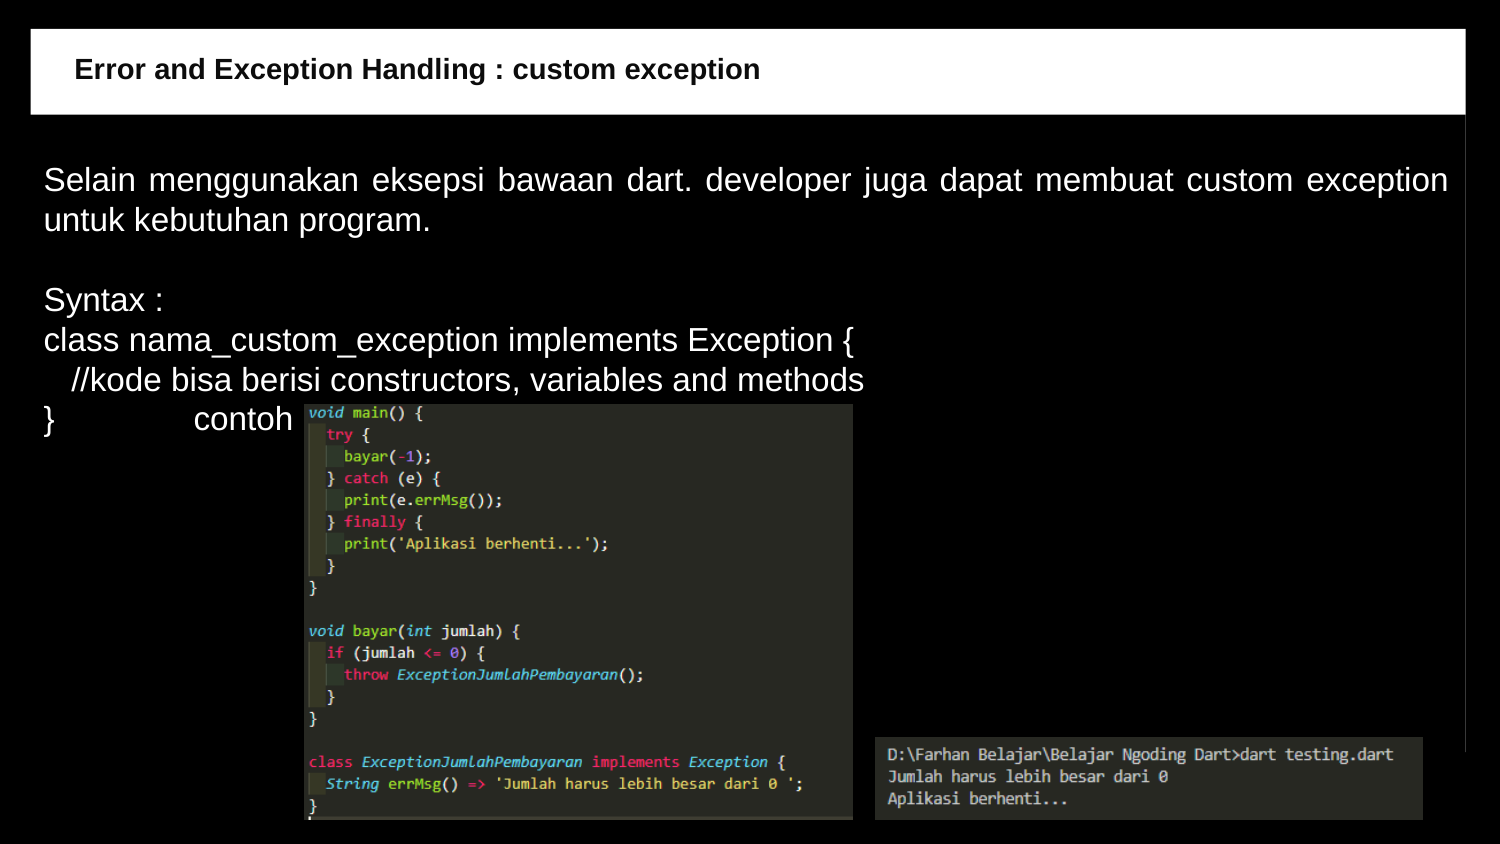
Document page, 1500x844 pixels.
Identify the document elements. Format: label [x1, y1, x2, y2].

picture [304, 404, 854, 821]
picture [874, 737, 1423, 821]
text_box [28, 44, 1466, 756]
